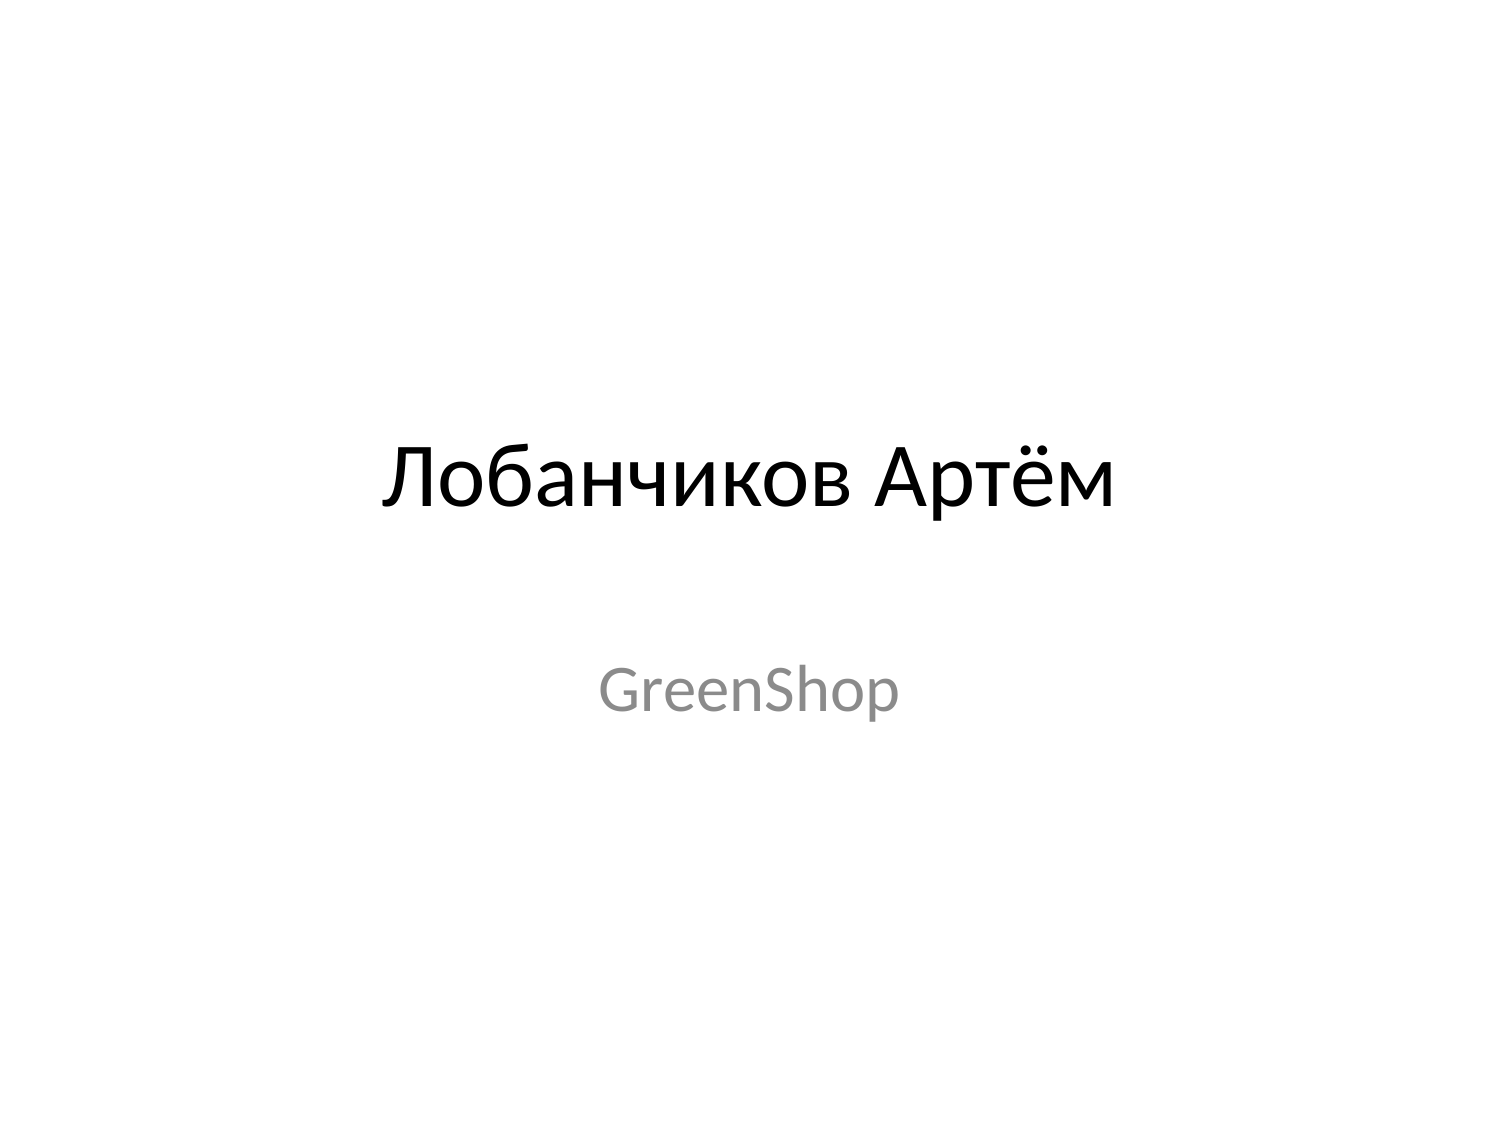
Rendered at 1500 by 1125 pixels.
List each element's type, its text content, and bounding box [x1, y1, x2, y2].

subtitle GreenShop [225, 637, 1275, 925]
title Лобанчиков Артём [112, 349, 1388, 591]
